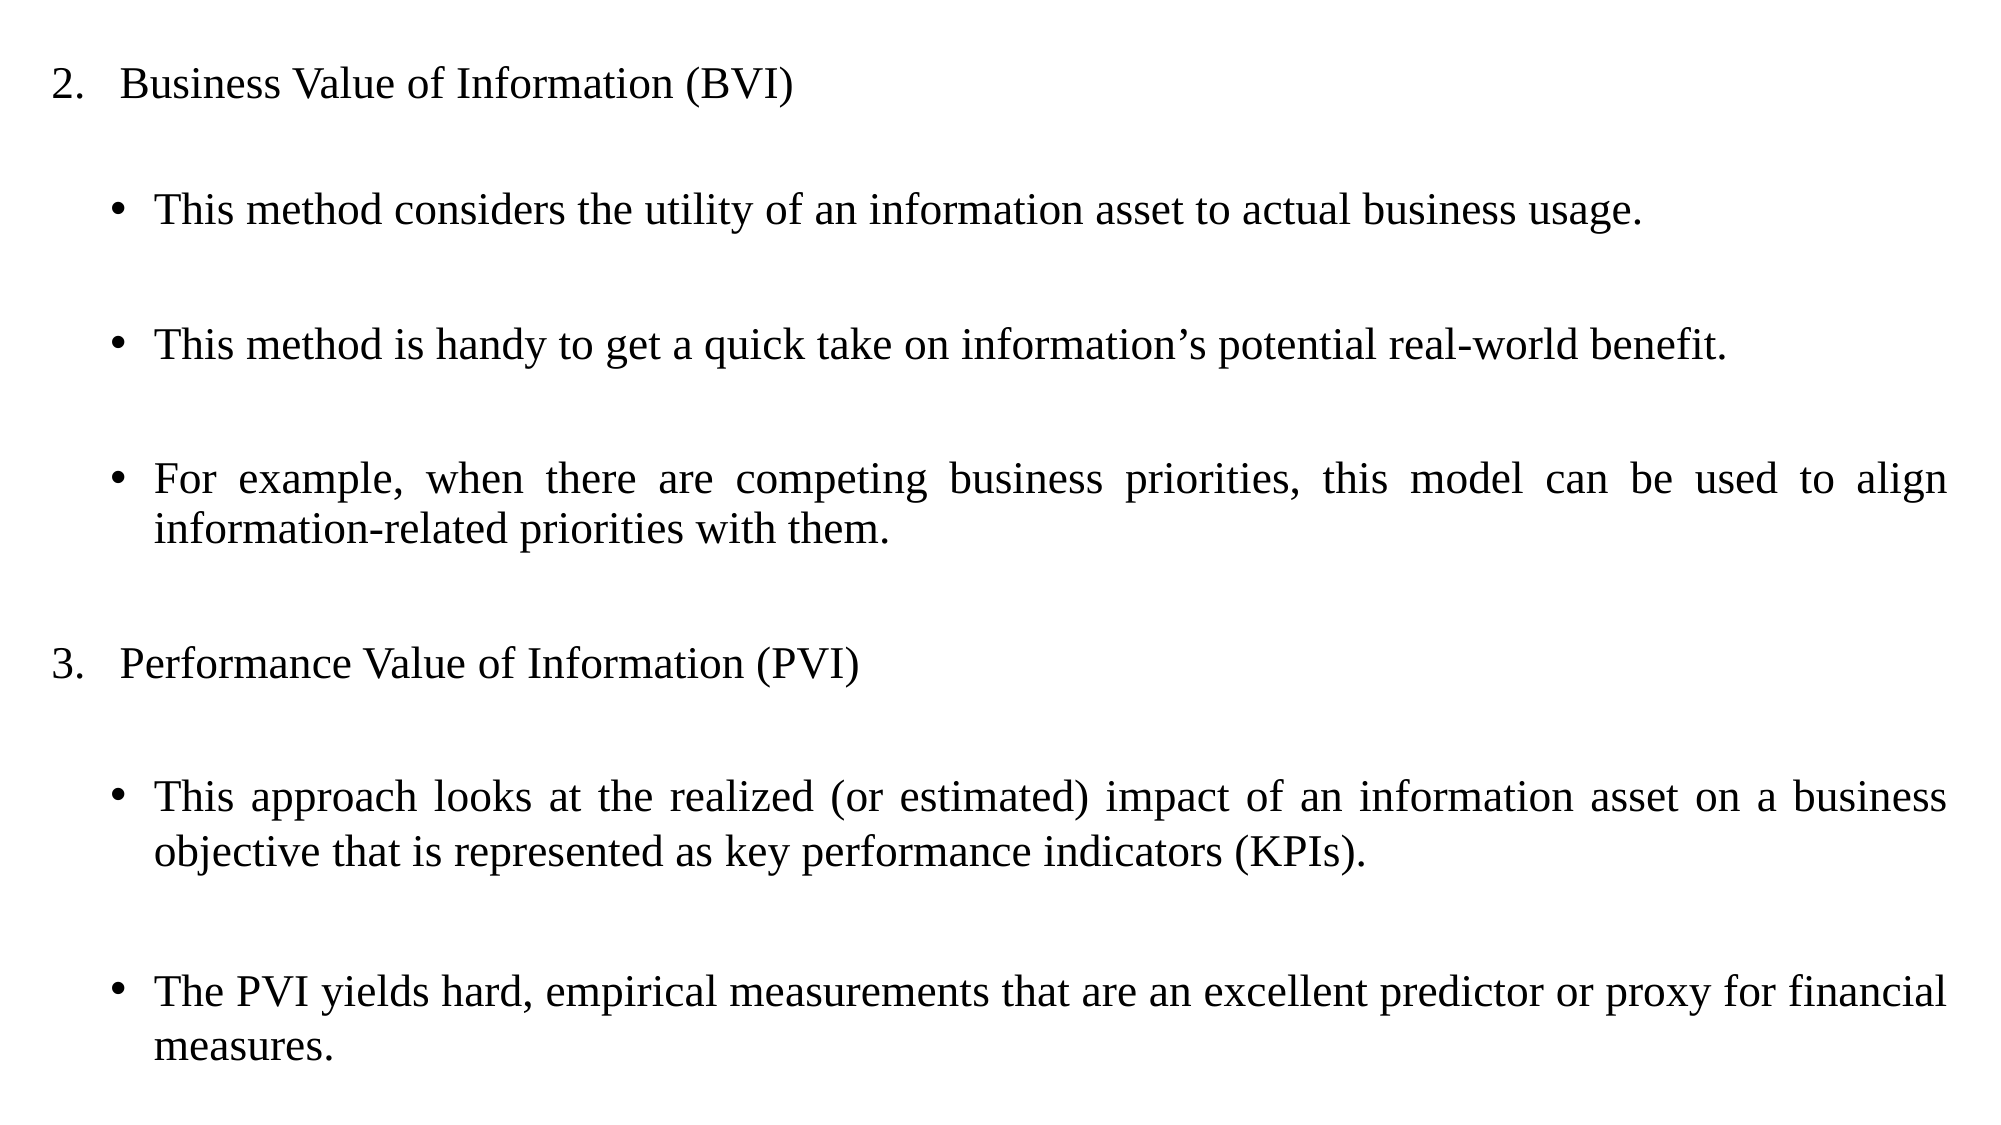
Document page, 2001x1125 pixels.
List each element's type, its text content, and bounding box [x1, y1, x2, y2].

list Business Value of Information (BVI) This method considers the utility of an information asset to actual business usage. This method is handy to get a quick take on information’s potential real-world benefit. For example, when there are competing business priorities, this model can be used to align information-related priorities with them. Performance Value of Information (PVI) This approach looks at the realized (or estimated) impact of an information asset on a business objective that is represented as key performance indicators (KPIs). The PVI yields hard, empirical measurements that are an excellent predictor or proxy for financial measures. [36, 51, 1966, 1087]
